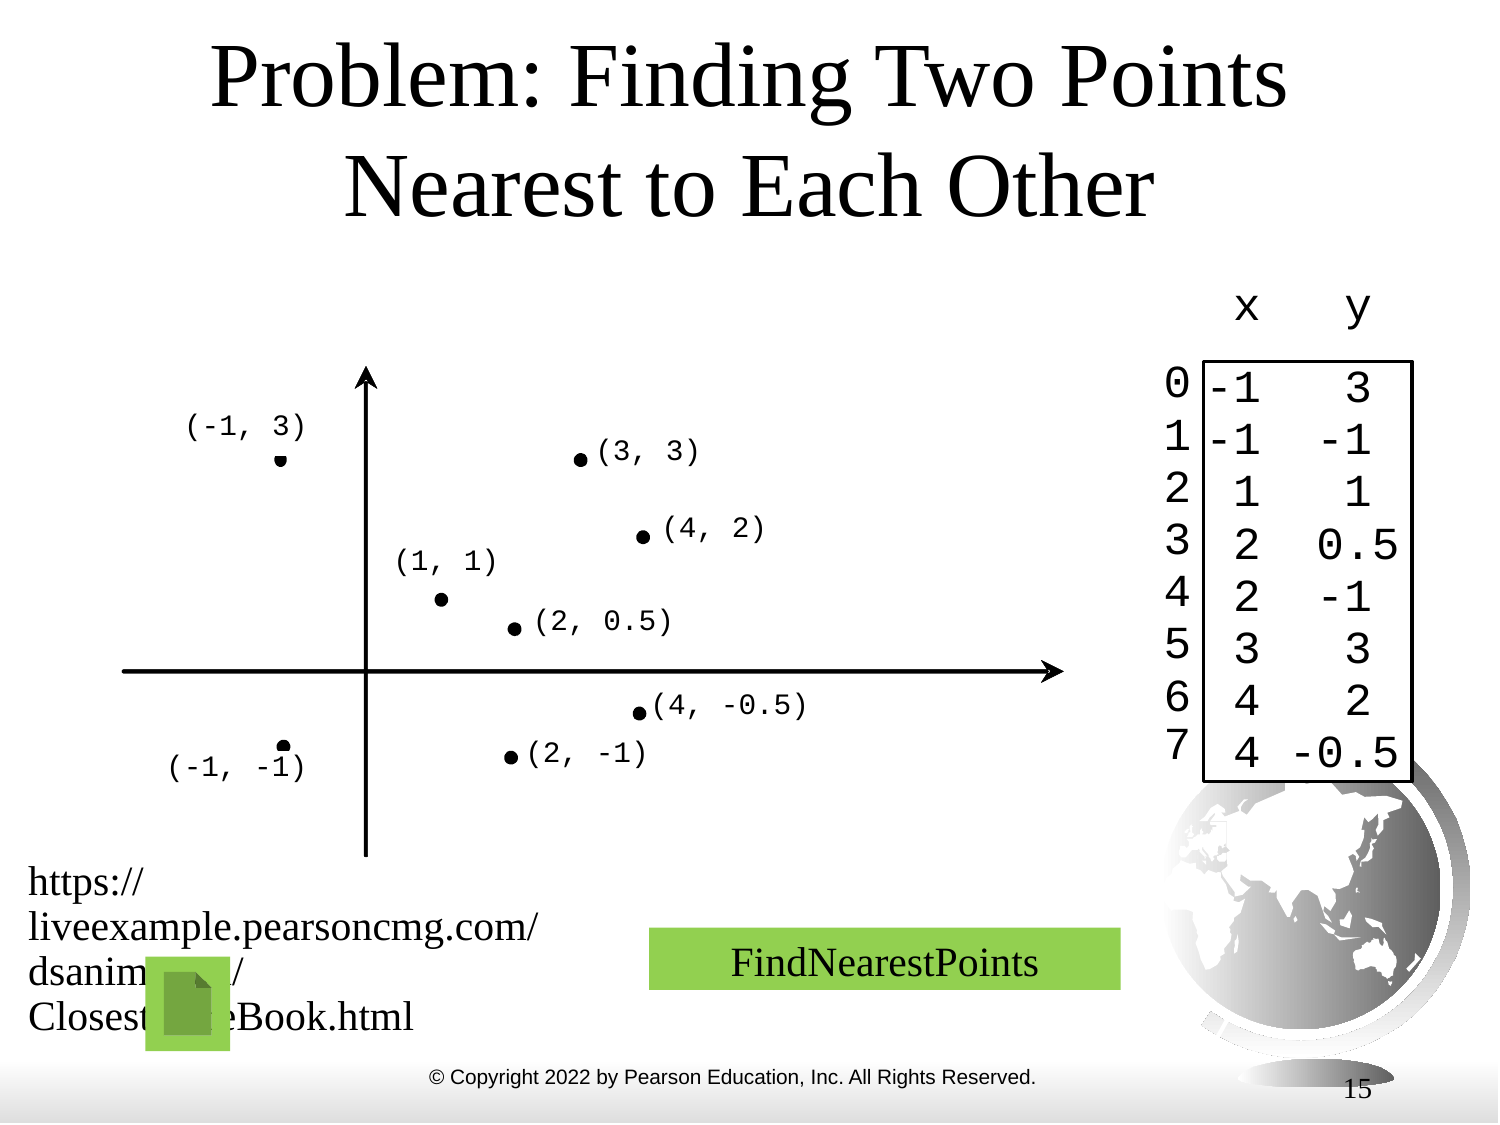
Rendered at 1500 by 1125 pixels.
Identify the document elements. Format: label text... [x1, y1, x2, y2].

text_box FindNearestPoints [649, 927, 1121, 990]
text_box https://liveexample.pearsoncmg.com/dsanimation/ClosestPaireBook.html [12, 851, 624, 978]
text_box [94, 260, 1116, 873]
text_box [145, 956, 231, 1052]
slide_number 15 [1074, 1049, 1388, 1125]
title Problem: Finding Two Points Nearest to Each Other [112, 37, 1388, 213]
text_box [1134, 260, 1445, 809]
